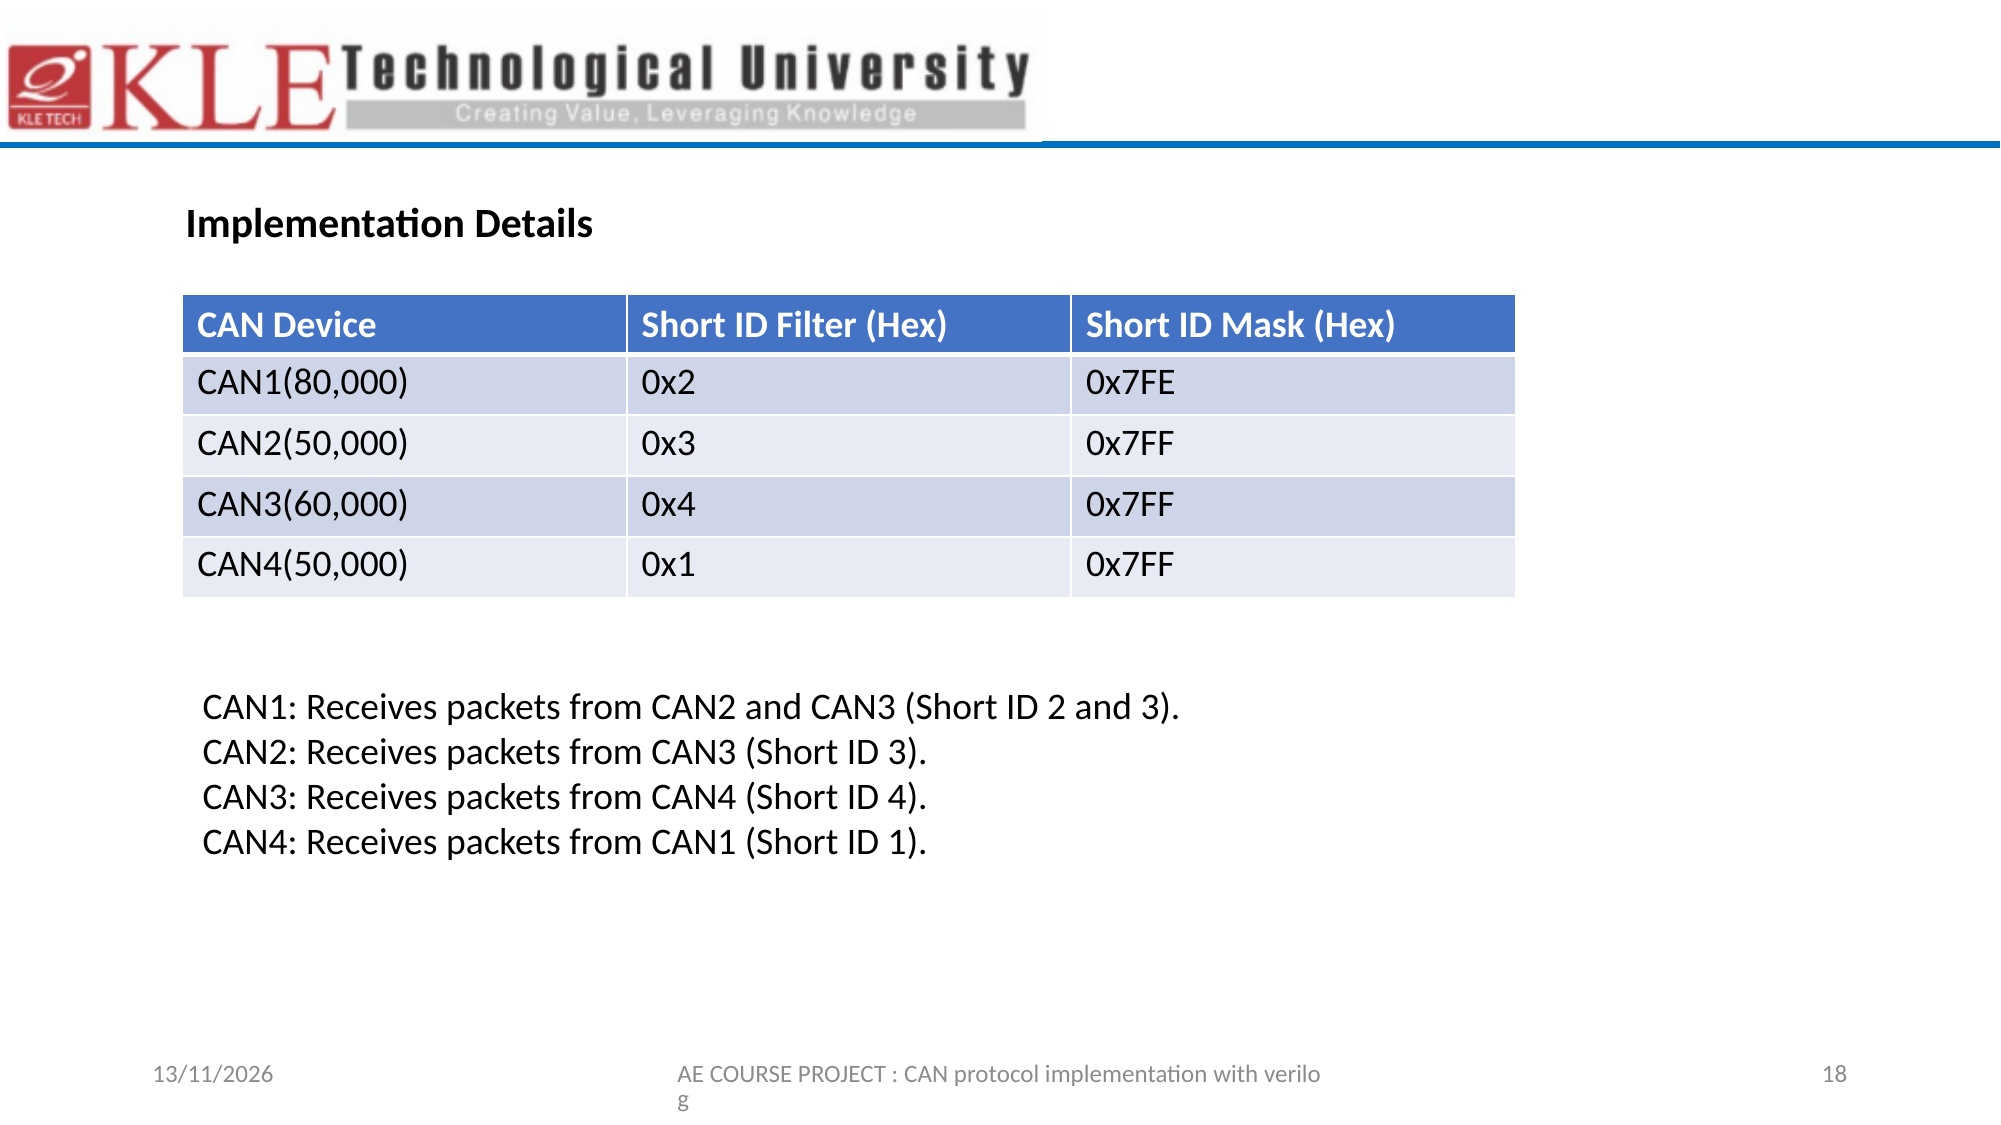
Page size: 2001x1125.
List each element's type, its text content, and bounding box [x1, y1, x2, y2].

table_cell 0x7FF [1072, 538, 1515, 597]
table_header Short ID Filter (Hex) [628, 295, 1070, 352]
table_cell CAN1(80,000) [183, 357, 626, 414]
table_cell CAN2(50,000) [183, 416, 626, 475]
table_cell 0x2 [628, 357, 1070, 414]
footer AE COURSE PROJECT : CAN protocol implementation with verilog [662, 1042, 1338, 1103]
slide_number 18 [1412, 1042, 1863, 1103]
table_header CAN Device [183, 295, 626, 352]
table_cell 0x7FE [1072, 357, 1515, 414]
table_cell 0x7FF [1072, 416, 1515, 475]
table_cell CAN3(60,000) [183, 477, 626, 536]
text_box Implementation Details [170, 188, 609, 253]
picture [0, 9, 1042, 142]
text_box CAN1: Receives packets from CAN2 and CAN3 (Short ID 2 and 3). CAN2: Receives packets from CAN3 (Short ID 3). CAN3: Receives packets from CAN4 (Short ID 4). CAN4: Receives packets from CAN1 (Short ID 1). [187, 674, 1197, 870]
table_cell 0x4 [628, 477, 1070, 536]
table_cell 0x7FF [1072, 477, 1515, 536]
table_header Short ID Mask (Hex) [1072, 295, 1515, 352]
table_cell 0x1 [628, 538, 1070, 597]
table_cell 0x3 [628, 416, 1070, 475]
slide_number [137, 1042, 588, 1103]
table_cell CAN4(50,000) [183, 538, 626, 597]
